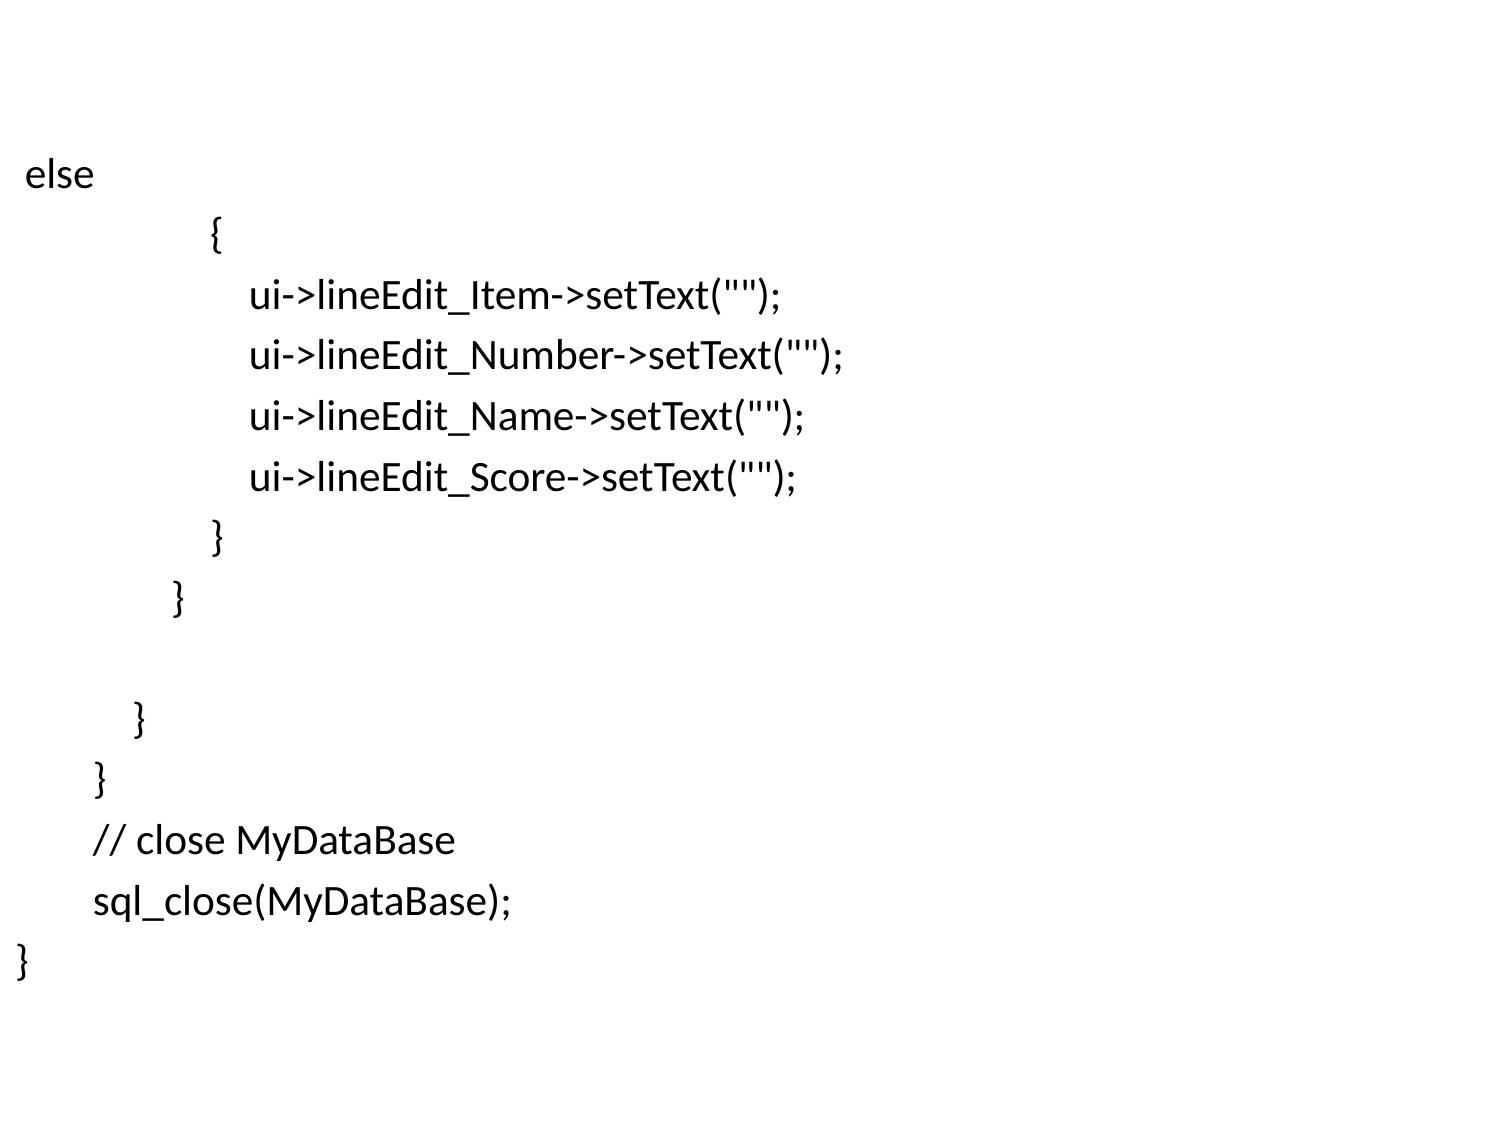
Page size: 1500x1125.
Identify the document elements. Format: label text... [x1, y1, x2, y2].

list else { ui->lineEdit_Item->setText(""); ui->lineEdit_Number->setText(""); ui->lineEdit_Name->setText(""); ui->lineEdit_Score->setText(""); } } } } // close MyDataBase sql_close(MyDataBase); } [0, 137, 1500, 1005]
